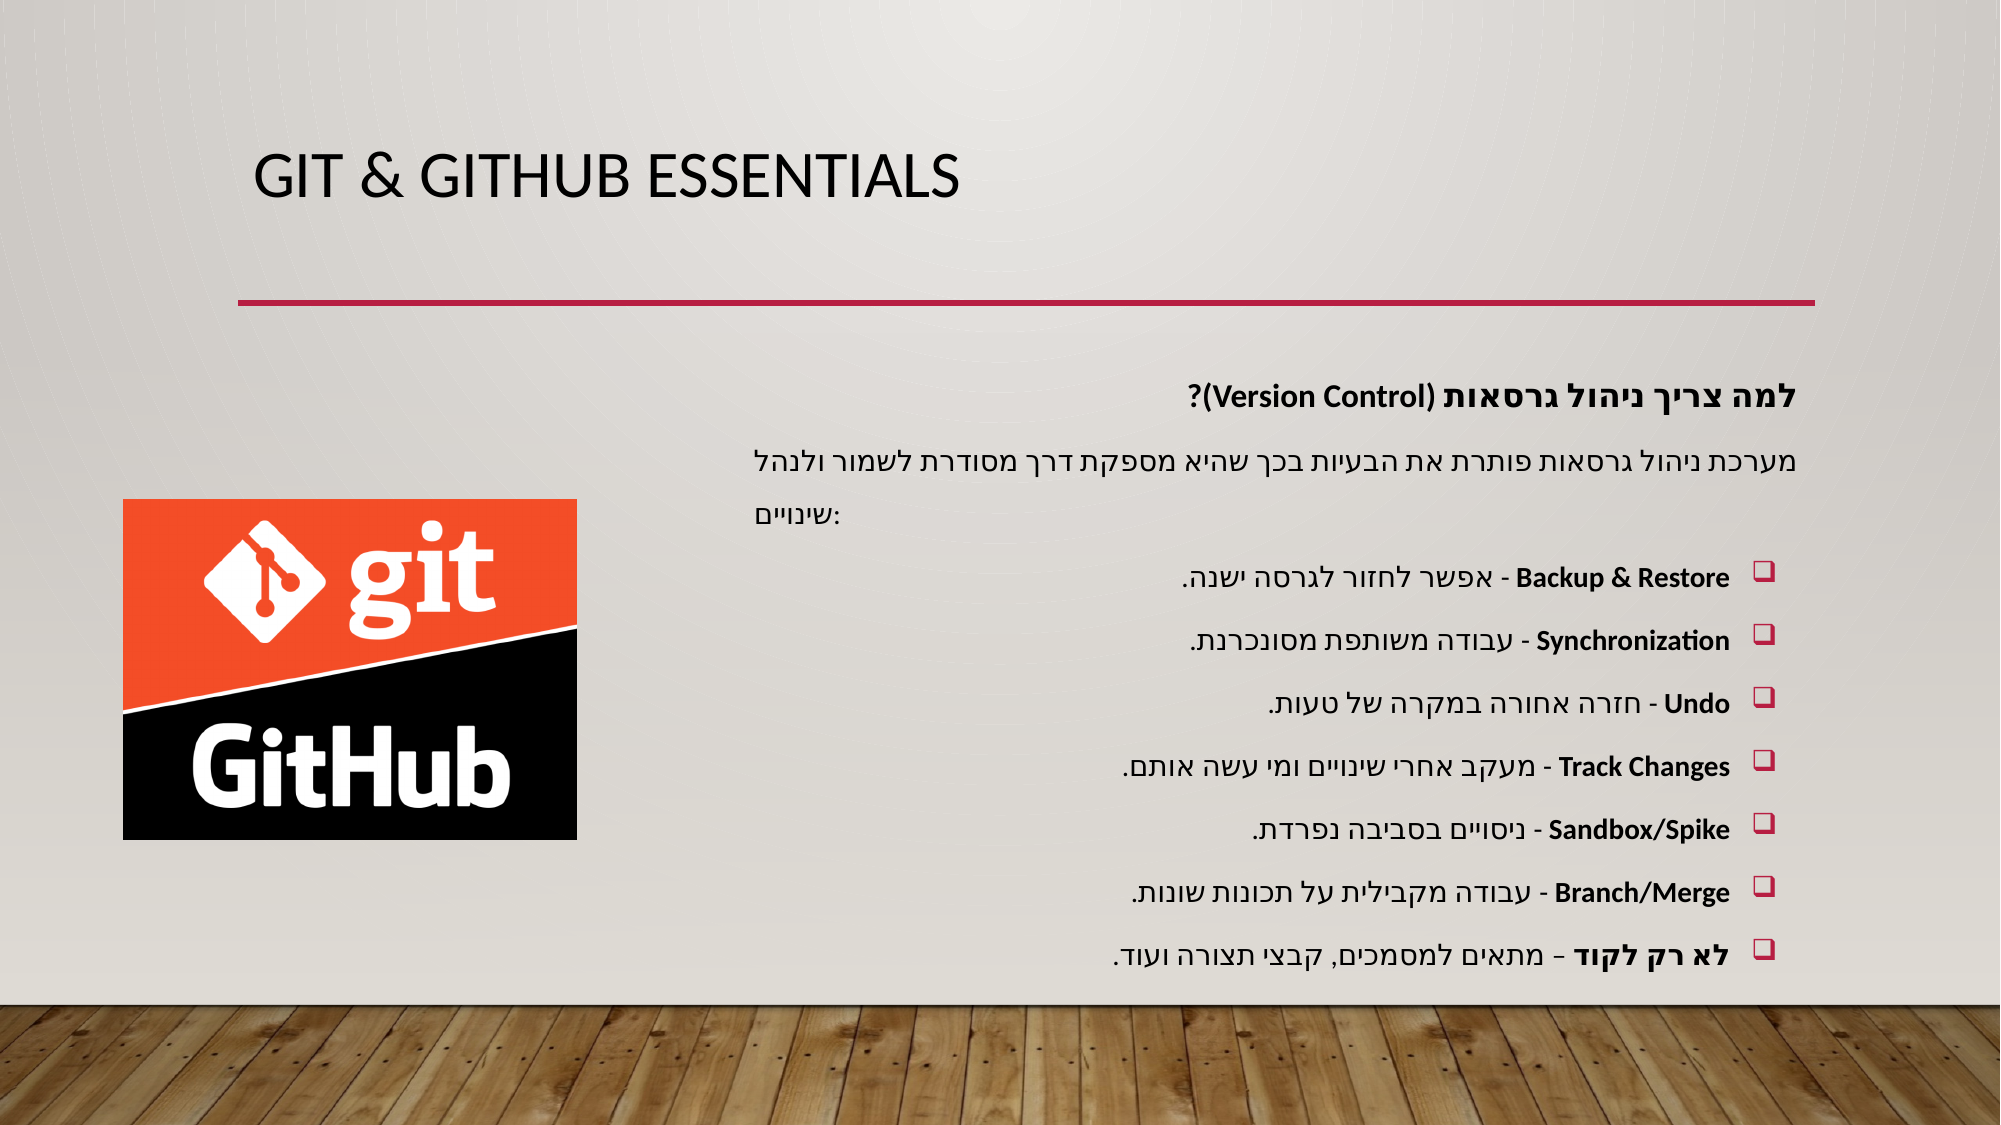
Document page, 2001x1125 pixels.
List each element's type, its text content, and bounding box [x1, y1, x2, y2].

list למה צריך ניהול גרסאות (Version Control)? מערכת ניהול גרסאות פותרת את הבעיות בכך שהיא מספקת דרך מסודרת לשמור ולנהל שינויים: Backup & Restore - אפשר לחזור לגרסה ישנה. Synchronization - עבודה משותפת מסונכרנת. Undo - חזרה אחורה במקרה של טעות. Track Changes - מעקב אחרי שינויים ומי עשה אותם. Sandbox/Spike - ניסויים בסביבה נפרדת. Branch/Merge - עבודה מקבילית על תכונות שונות. לא רק לקוד – מתאים למסמכים, קבצי תצורה ועוד. [717, 347, 1814, 993]
picture [73, 499, 627, 841]
picture [0, 1005, 2000, 1125]
title Git & GitHub Essentials [238, 131, 1814, 305]
